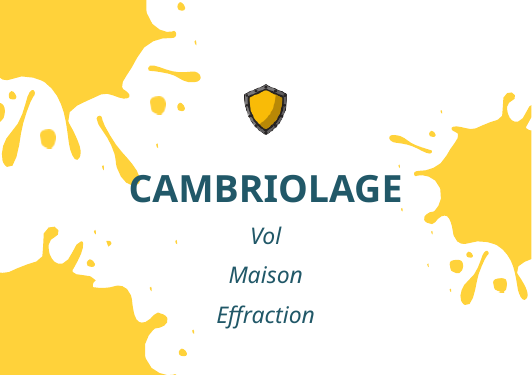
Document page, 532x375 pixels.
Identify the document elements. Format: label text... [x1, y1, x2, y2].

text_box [0, 0, 201, 186]
text_box [178, 348, 187, 357]
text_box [389, 92, 532, 306]
text_box CAMBRIOLAGE [113, 157, 389, 217]
text_box Maison [213, 253, 318, 293]
picture [244, 84, 287, 135]
text_box Vol [235, 213, 297, 253]
text_box Effraction [201, 293, 330, 336]
text_box [0, 226, 168, 375]
